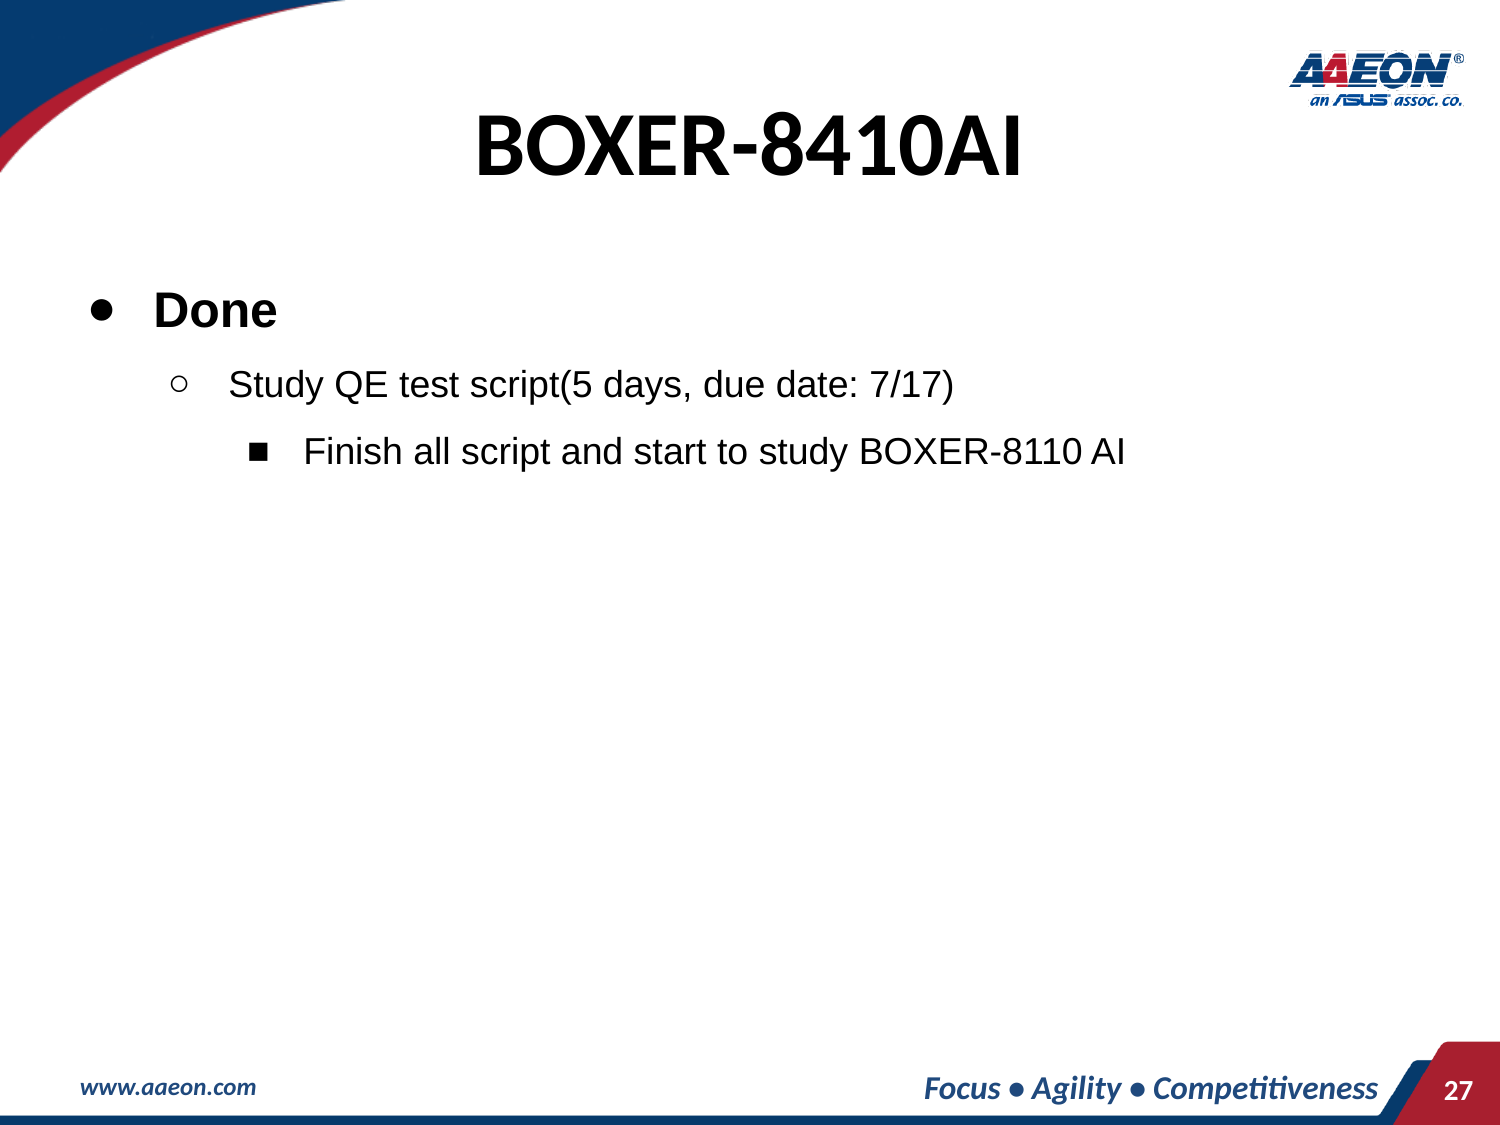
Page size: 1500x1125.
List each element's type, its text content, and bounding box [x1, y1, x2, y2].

text_box ‹#› [1423, 1058, 1495, 1119]
text_box Done Study QE test script(5 days, due date: 7/17) Finish all script and start to study BOXER-8110 AI [63, 232, 1437, 1077]
text_box Focus • Agility • Competitiveness [879, 1058, 1423, 1113]
title BOXER-8410AI [75, 45, 1425, 233]
picture [0, 0, 1500, 1125]
